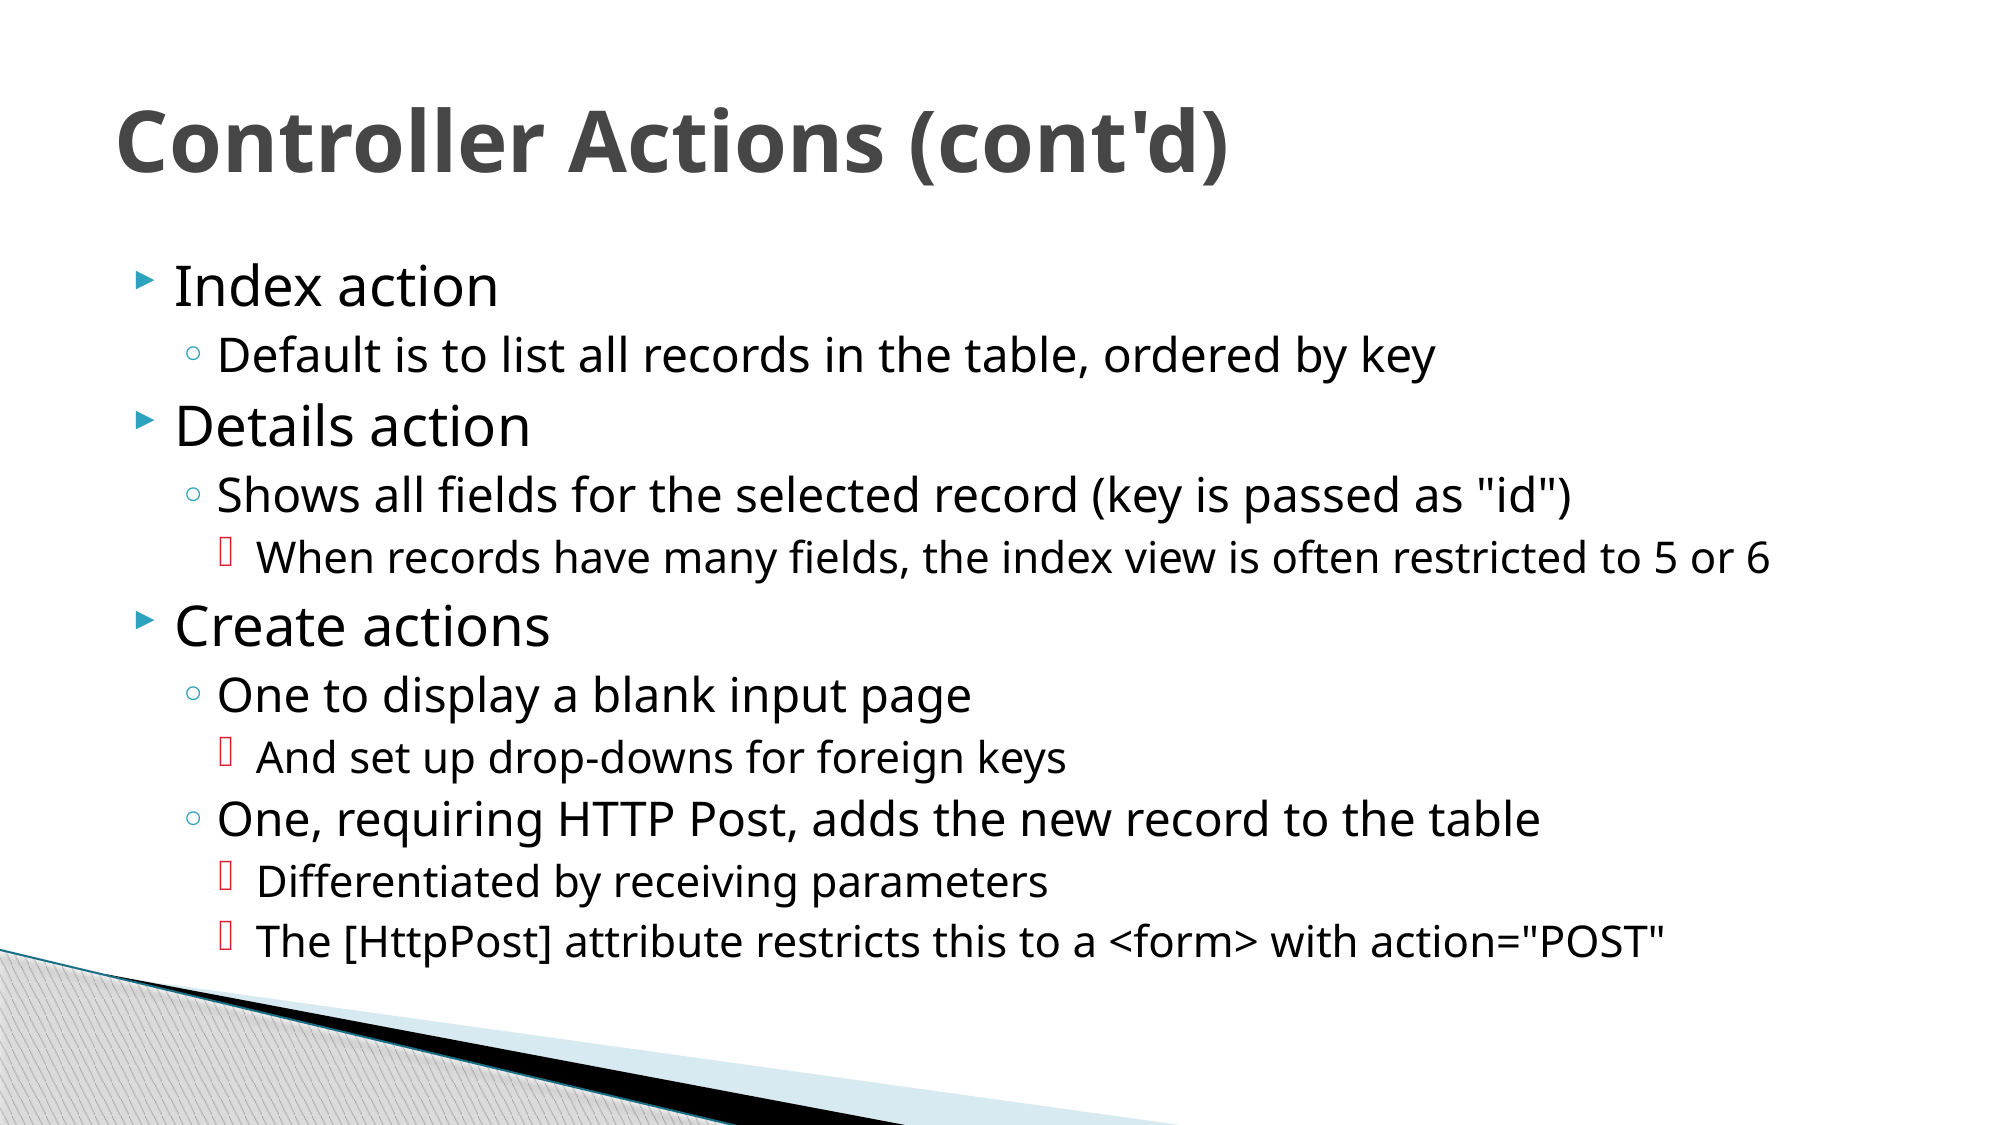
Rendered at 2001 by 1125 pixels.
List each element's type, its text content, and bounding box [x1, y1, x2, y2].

title Controller Actions (cont'd) [99, 45, 1900, 233]
list Index action Default is to list all records in the table, ordered by key Details action Shows all fields for the selected record (key is passed as "id") When records have many fields, the index view is often restricted to 5 or 6 Create actions One to display a blank input page And set up drop-downs for foreign keys One, requiring HTTP Post, adds the new record to the table Differentiated by receiving parameters The [HttpPost] attribute restricts this to a <form> with action="POST" [99, 243, 1900, 986]
